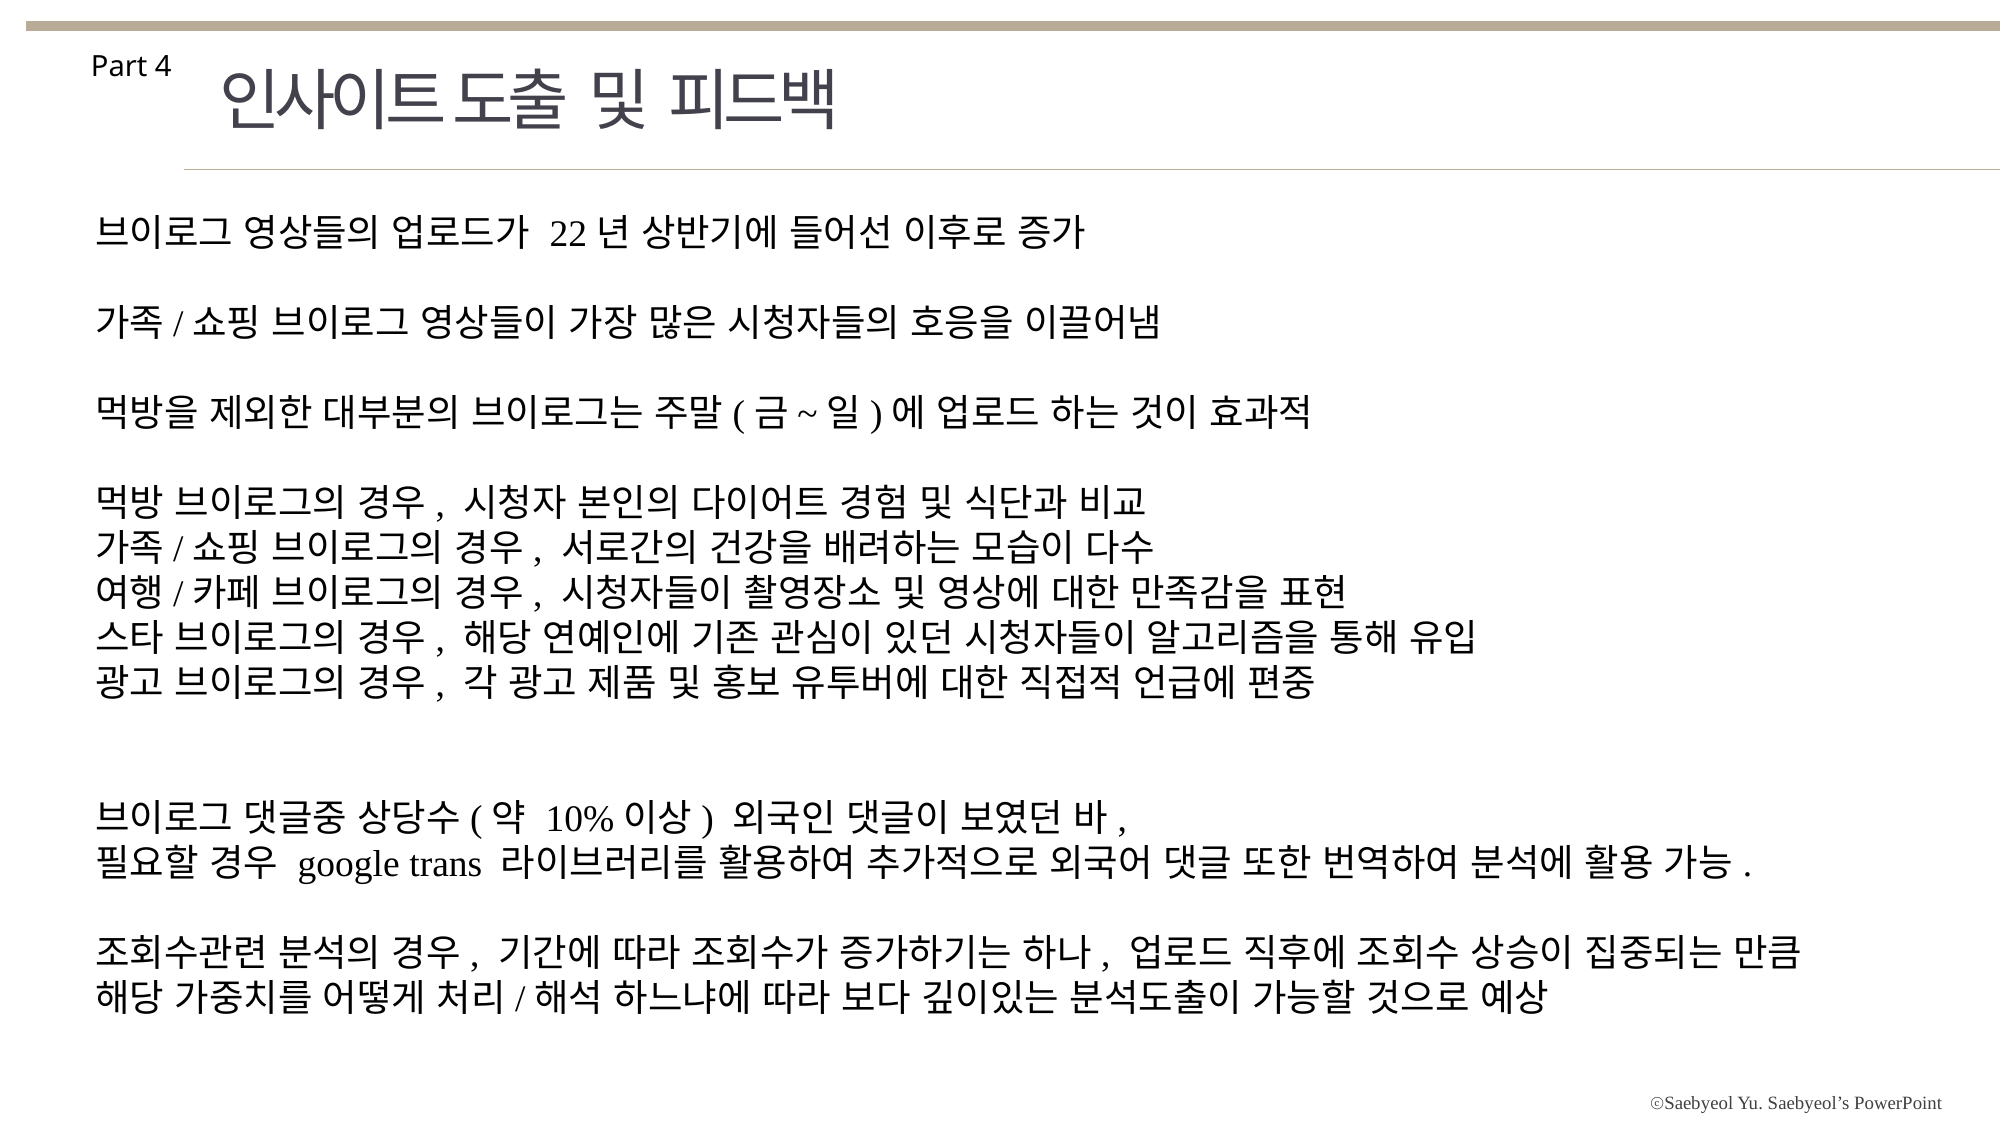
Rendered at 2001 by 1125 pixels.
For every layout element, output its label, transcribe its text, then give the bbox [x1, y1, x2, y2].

text_box 브이로그 영상들의 업로드가 22년 상반기에 들어선 이후로 증가 가족/쇼핑 브이로그 영상들이 가장 많은 시청자들의 호응을 이끌어냄 먹방을 제외한 대부분의 브이로그는 주말(금~일)에 업로드 하는 것이 효과적 먹방 브이로그의 경우, 시청자 본인의 다이어트 경험 및 식단과 비교 가족/쇼핑 브이로그의 경우, 서로간의 건강을 배려하는 모습이 다수 여행/카페 브이로그의 경우, 시청자들이 촬영장소 및 영상에 대한 만족감을 표현 스타 브이로그의 경우, 해당 연예인에 기존 관심이 있던 시청자들이 알고리즘을 통해 유입 광고 브이로그의 경우, 각 광고 제품 및 홍보 유투버에 대한 직접적 언급에 편중 브이로그 댓글중 상당수(약 10%이상) 외국인 댓글이 보였던 바, 필요할 경우 google trans 라이브러리를 활용하여 추가적으로 외국어 댓글 또한 번역하여 분석에 활용 가능. 조회수관련 분석의 경우, 기간에 따라 조회수가 증가하기는 하나, 업로드 직후에 조회수 상승이 집중되는 만큼 해당 가중치를 어떻게 처리/해석 하느냐에 따라 보다 깊이있는 분석도출이 가능할 것으로 예상 [80, 202, 1946, 1125]
text_box 인사이트 도출 및 피드백 [204, 50, 856, 146]
text_box Part 4 [76, 39, 187, 90]
